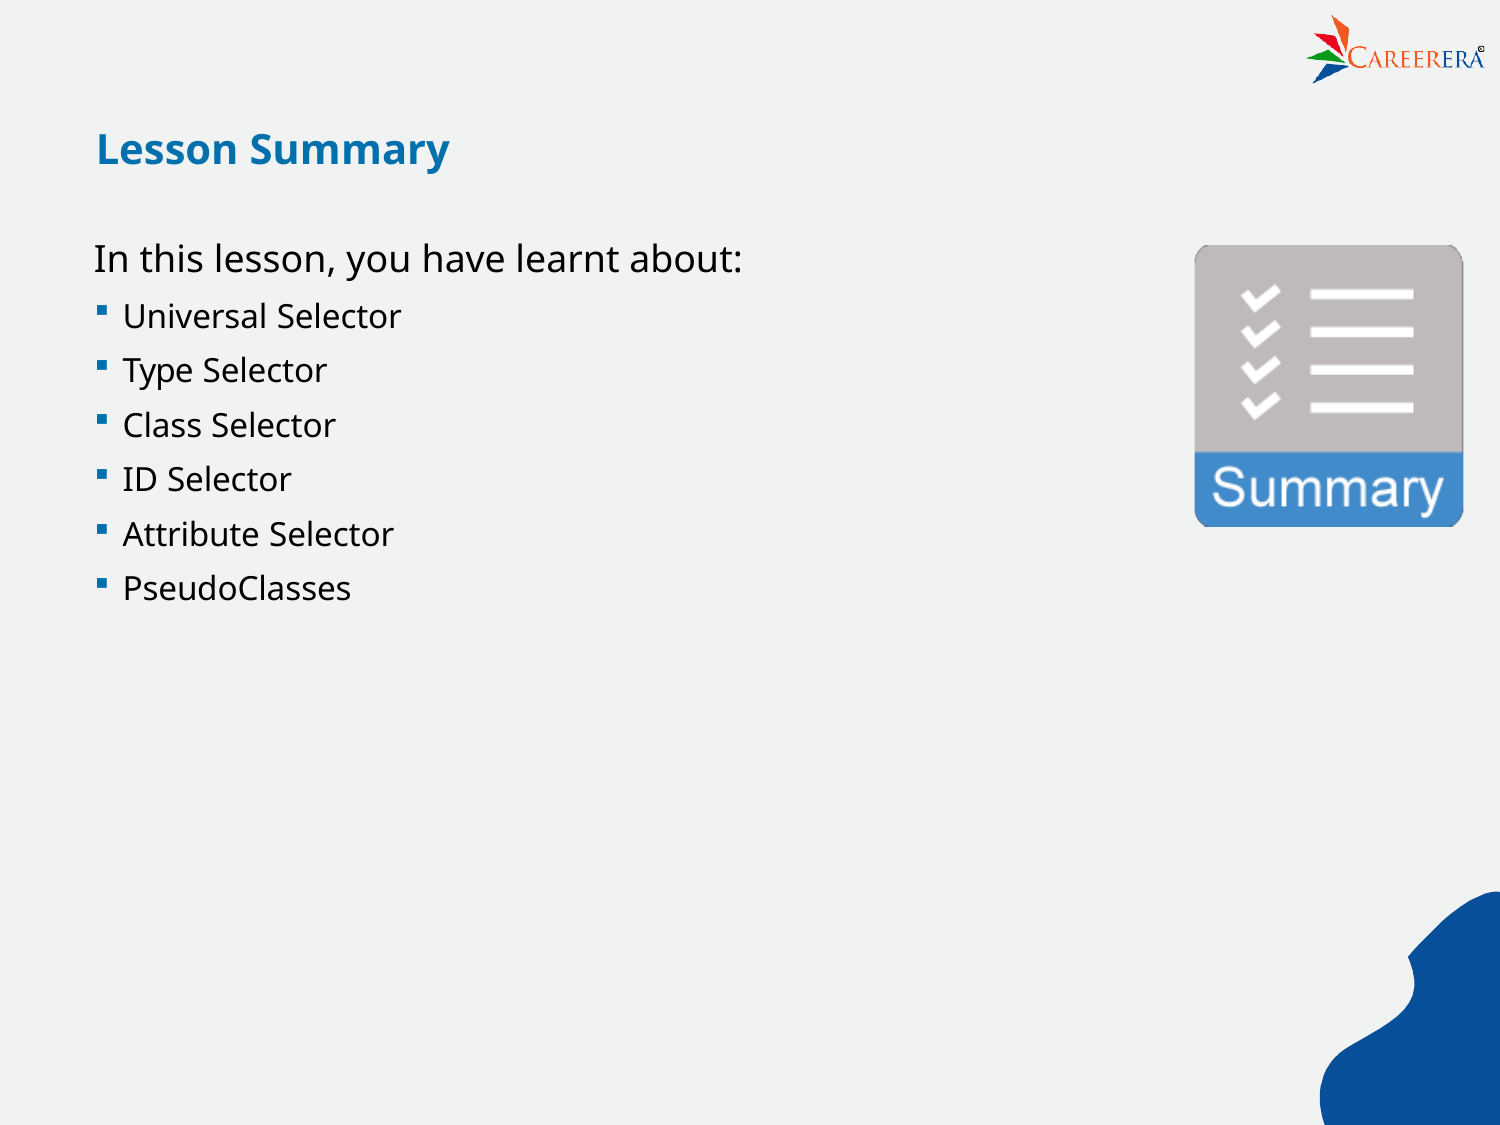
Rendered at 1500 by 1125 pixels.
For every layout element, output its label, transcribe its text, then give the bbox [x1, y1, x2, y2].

text_box [1194, 245, 1464, 527]
text_box [1305, 15, 1485, 84]
text_box R [1477, 44, 1485, 51]
text_box [1319, 891, 1500, 1125]
text_box In this lesson, you have learnt about: Universal Selector Type Selector Class Selector ID Selector Attribute Selector PseudoClasses [91, 217, 808, 608]
title Lesson Summary [93, 121, 497, 217]
